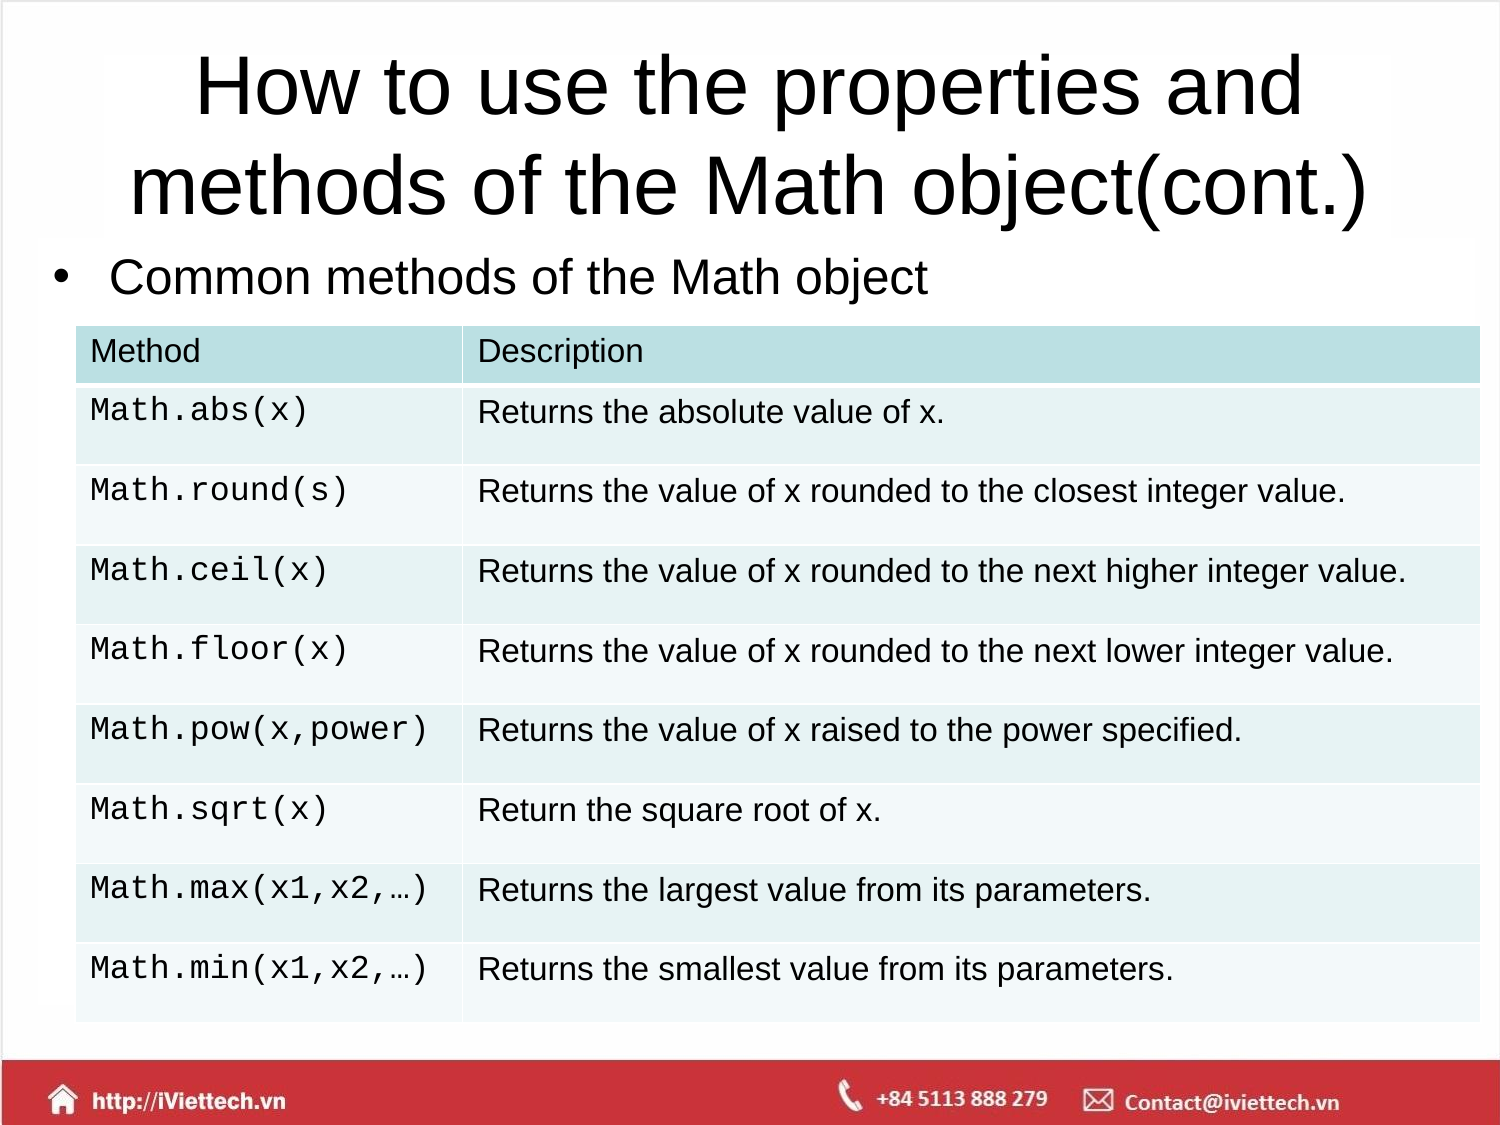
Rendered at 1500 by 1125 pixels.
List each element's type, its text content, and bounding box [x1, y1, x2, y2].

table_cell Math.floor(x) [76, 625, 462, 703]
table_cell Math.sqrt(x) [76, 785, 462, 863]
title How to use the properties and methods of the Math object(cont.) [75, 37, 1425, 225]
table_header Method [76, 326, 462, 383]
table_cell Returns the value of x rounded to the closest integer value. [463, 466, 1480, 544]
list Common methods of the Math object [37, 237, 1475, 1005]
table_cell Returns the absolute value of x. [463, 388, 1480, 464]
table_cell Math.abs(x) [76, 388, 462, 464]
table_cell Math.round(s) [76, 466, 462, 544]
table_header Description [463, 326, 1480, 383]
table_cell Math.max(x1,x2,…) [76, 864, 462, 942]
table_cell Math.ceil(x) [76, 546, 462, 624]
table_cell Returns the value of x rounded to the next higher integer value. [463, 546, 1480, 624]
table_cell Returns the value of x rounded to the next lower integer value. [463, 625, 1480, 703]
table_cell Returns the value of x raised to the power specified. [463, 705, 1480, 783]
picture [0, 0, 1500, 1125]
table_cell Math.pow(x,power) [76, 705, 462, 783]
table_cell Return the square root of x. [463, 785, 1480, 863]
table_cell Returns the largest value from its parameters. [463, 864, 1480, 942]
table_cell Math.min(x1,x2,…) [76, 944, 462, 1022]
table_cell Returns the smallest value from its parameters. [463, 944, 1480, 1022]
